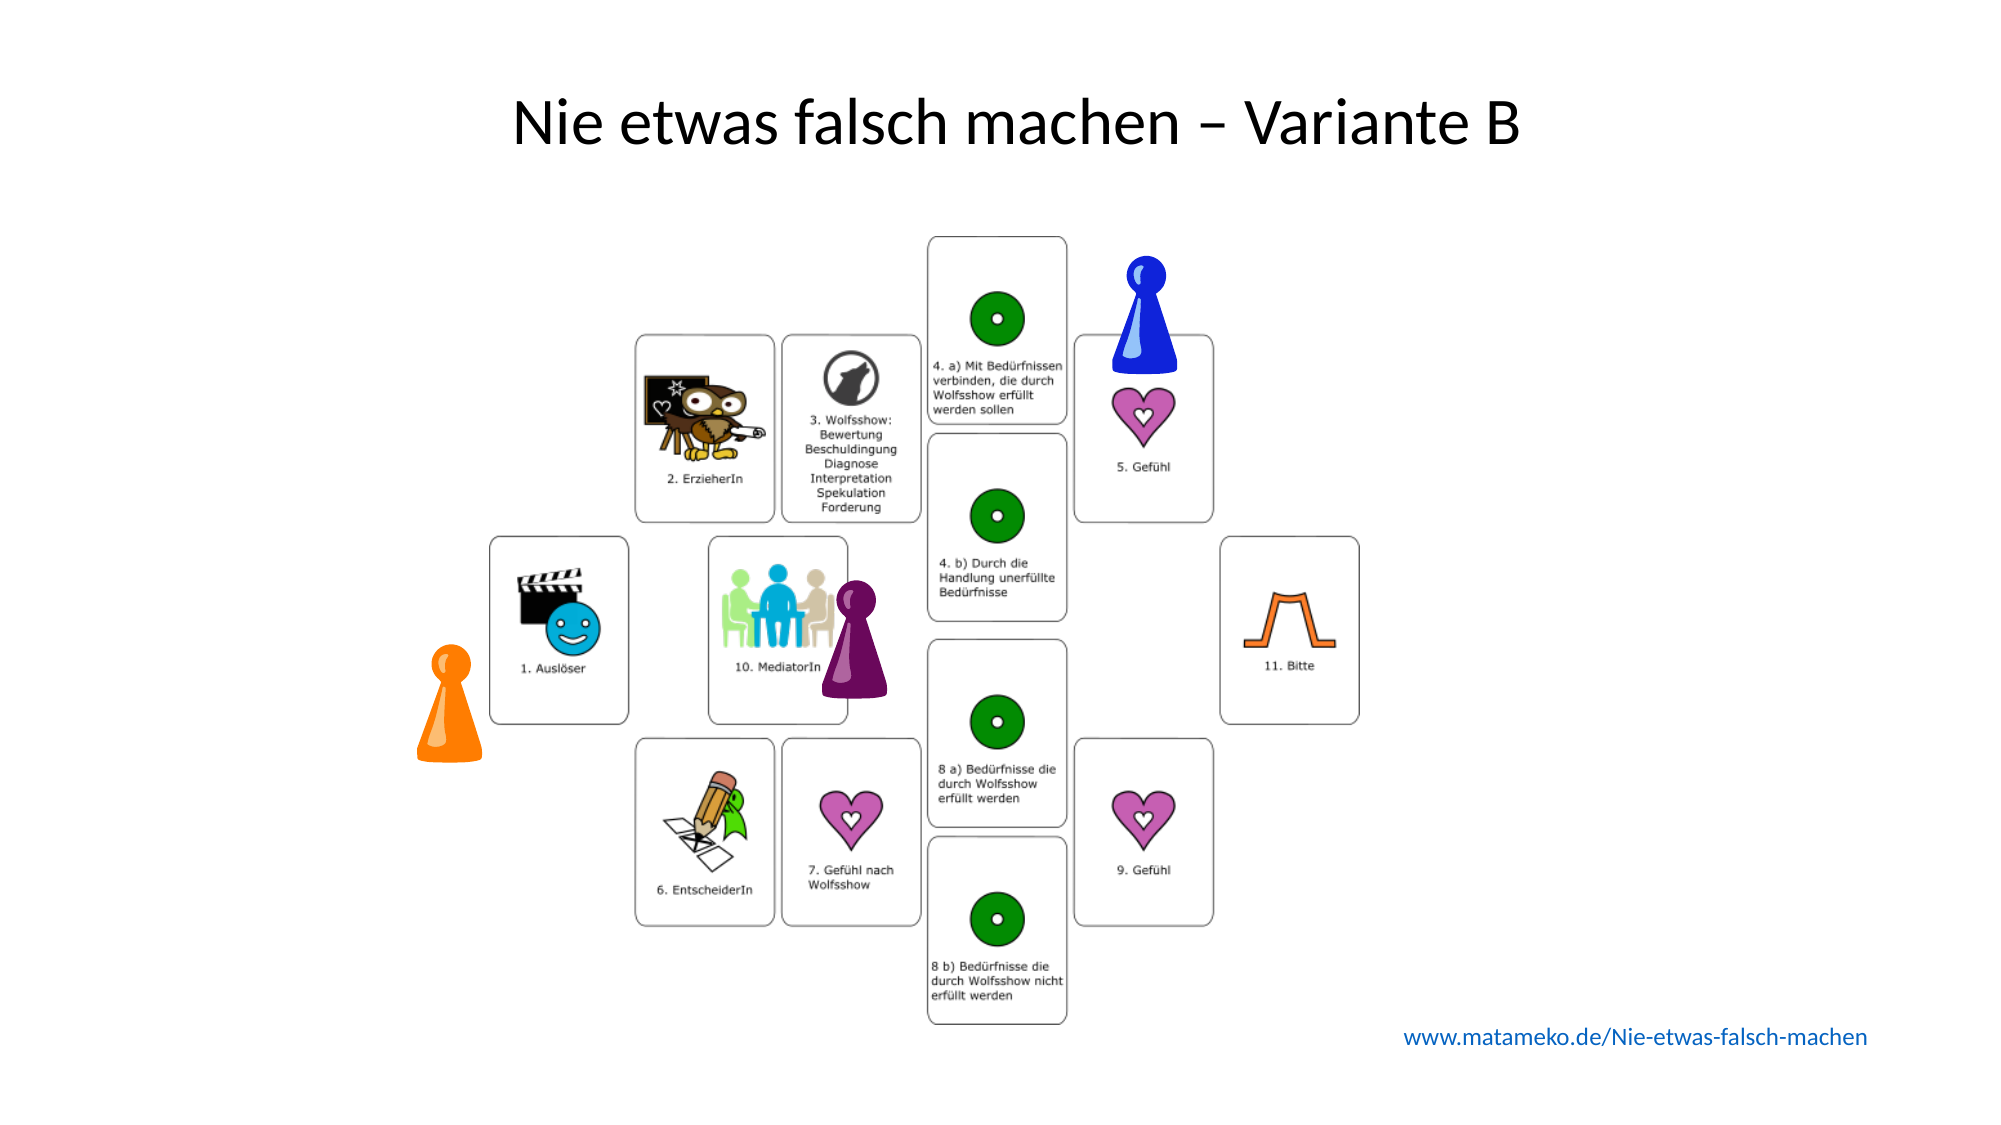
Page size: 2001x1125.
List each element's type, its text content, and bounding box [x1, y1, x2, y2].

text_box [1112, 255, 1178, 375]
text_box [822, 580, 887, 699]
picture [489, 236, 1360, 1026]
text_box Nie etwas falsch machen – Variante B [498, 70, 1538, 166]
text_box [417, 644, 482, 763]
text_box www.matameko.de/Nie-etwas-falsch-machen [1388, 1013, 1885, 1059]
